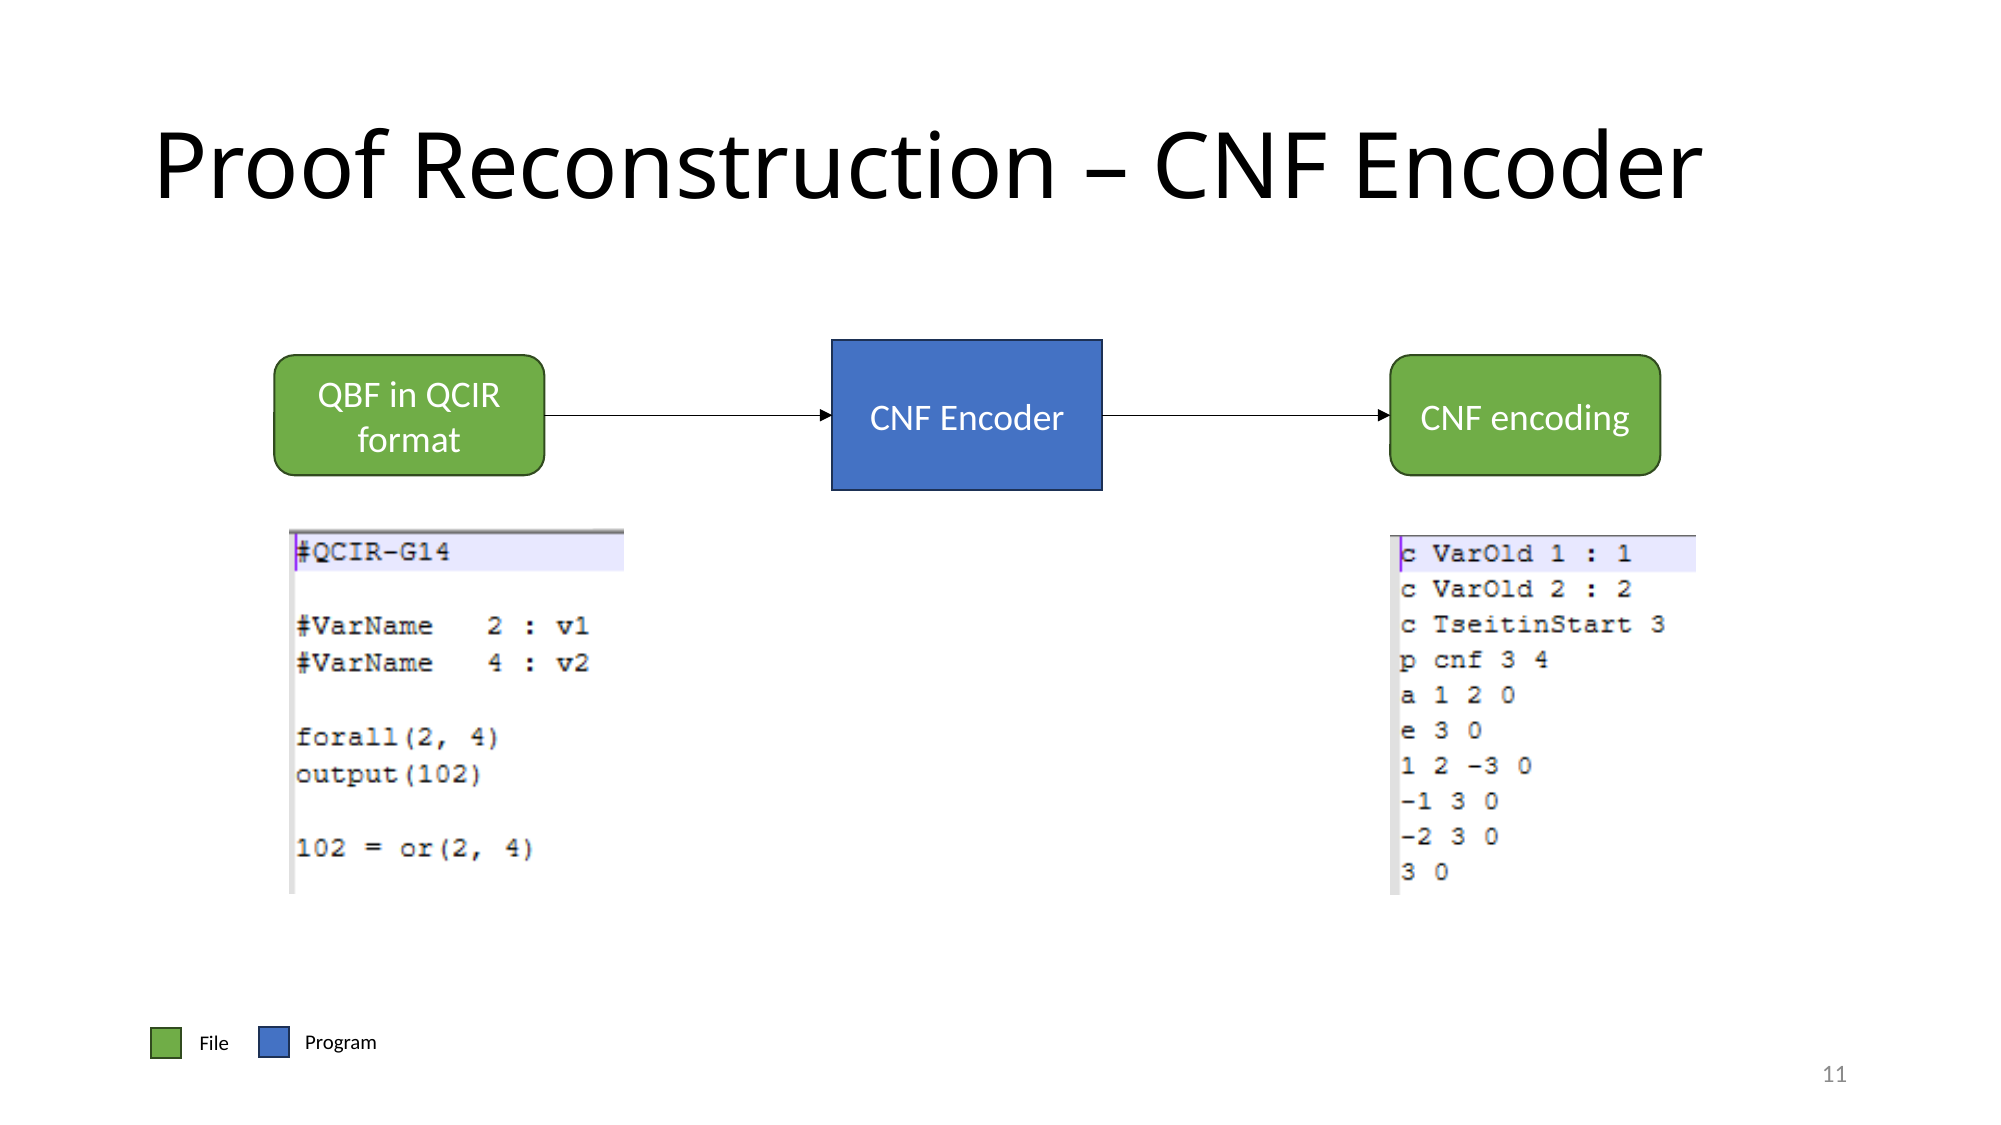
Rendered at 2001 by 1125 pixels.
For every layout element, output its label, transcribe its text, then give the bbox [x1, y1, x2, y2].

picture [289, 528, 624, 894]
text_box File [184, 1022, 257, 1063]
picture [1390, 535, 1696, 895]
text_box [258, 1026, 290, 1058]
text_box Program [290, 1021, 499, 1062]
text_box CNF Encoder [831, 339, 1103, 491]
text_box [150, 1027, 182, 1059]
text_box QBF in QCIR format [273, 354, 546, 477]
title Proof Reconstruction – CNF Encoder [137, 59, 1863, 278]
text_box CNF encoding [1389, 354, 1662, 477]
slide_number 11 [1412, 1042, 1863, 1103]
